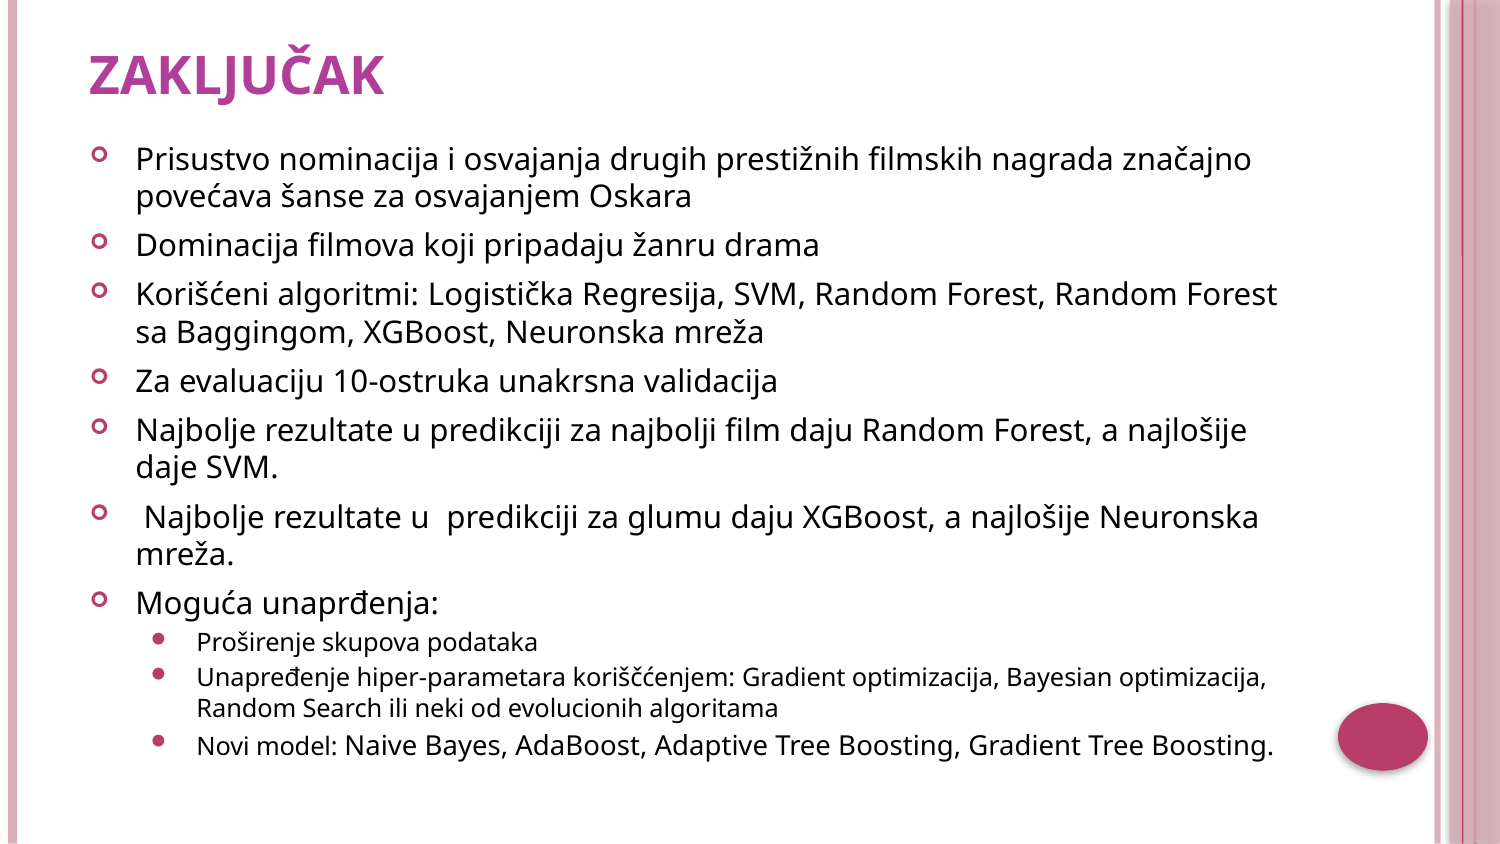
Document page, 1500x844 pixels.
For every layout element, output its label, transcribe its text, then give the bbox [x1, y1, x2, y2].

title Zaključak [75, 33, 1300, 113]
list Prisustvo nominacija i osvajanja drugih prestižnih filmskih nagrada značajno povećava šanse za osvajanjem Oskara Dominacija filmova koji pripadaju žanru drama Korišćeni algoritmi: Logistička Regresija, SVM, Random Forest, Random Forest sa Baggingom, XGBoost, Neuronska mreža Za evaluaciju 10-ostruka unakrsna validacija Najbolje rezultate u predikciji za najbolji film daju Random Forest, a najlošije daje SVM. Najbolje rezultate u predikciji za glumu daju XGBoost, a najlošije Neuronska mreža. Moguća unaprđenja: Proširenje skupova podataka Unapređenje hiper-parametara koriščćenjem: Gradient optimizacija, Bayesian optimizacija, Random Search ili neki od evolucionih algoritama Novi model: Naive Bayes, AdaBoost, Adaptive Tree Boosting, Gradient Tree Boosting. [75, 131, 1300, 788]
